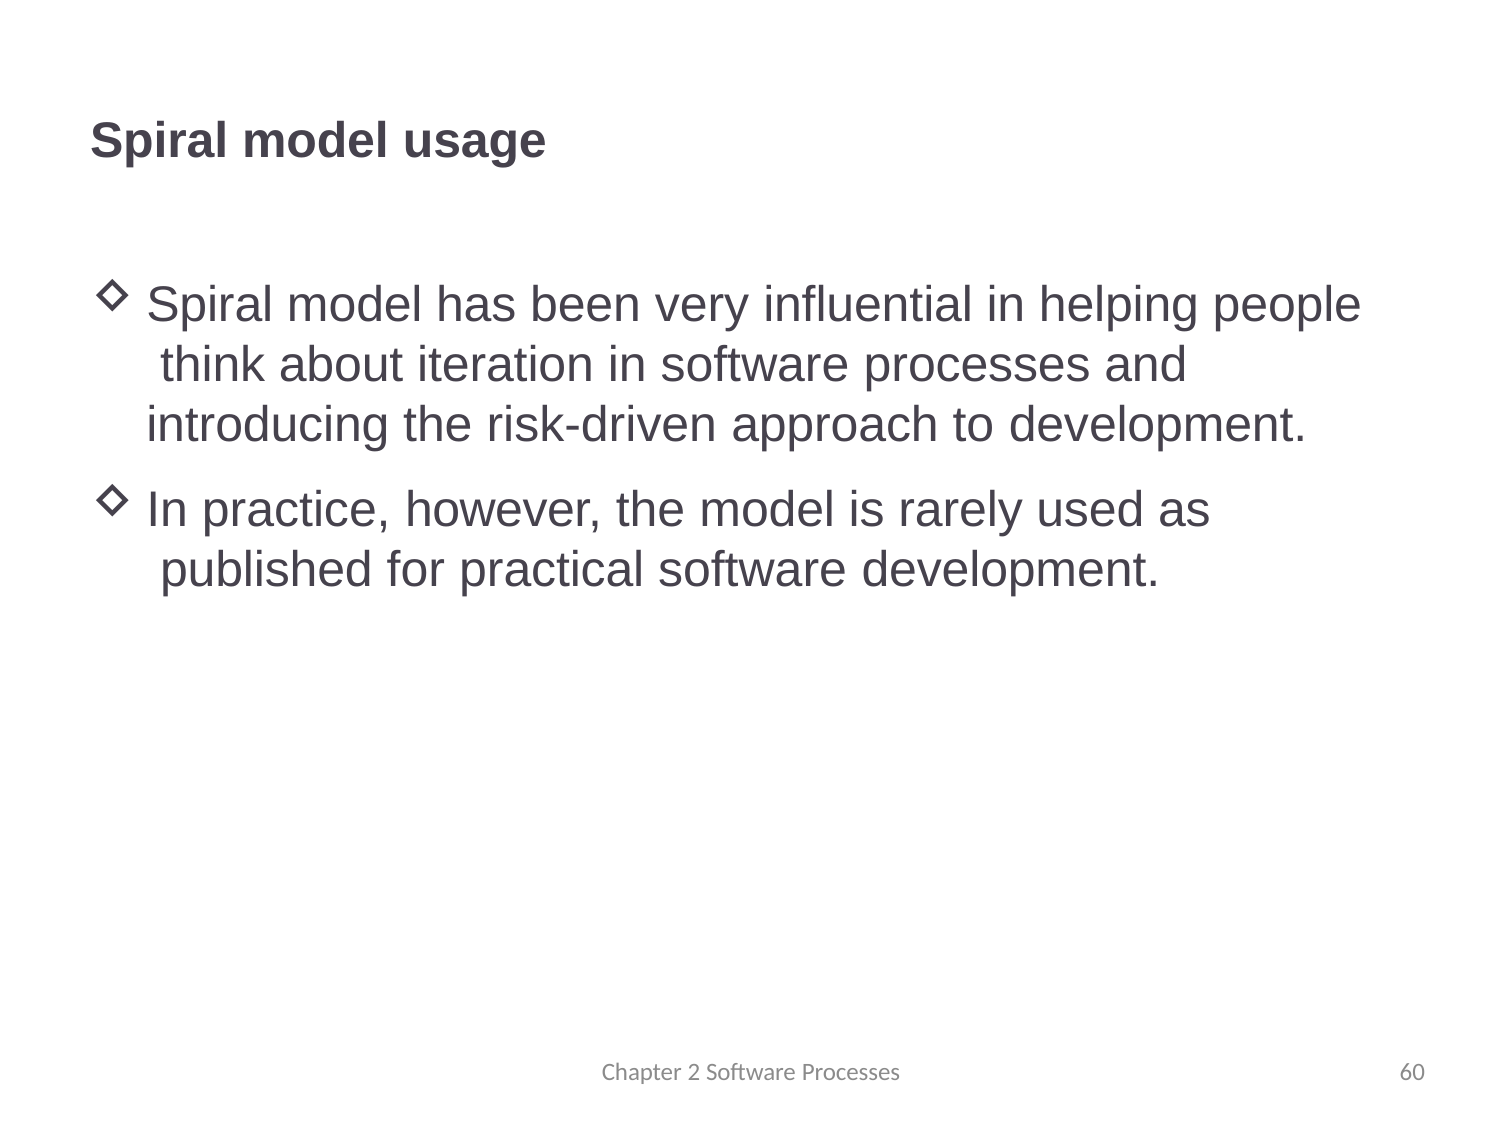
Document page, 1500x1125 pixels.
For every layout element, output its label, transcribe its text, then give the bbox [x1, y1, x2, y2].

text_box Spiral model usage Spiral model has been very influential in helping people think about iteration in software processes and introducing the risk-driven approach to development. In practice, however, the model is rarely used as published for practical software development. [87, 105, 1373, 597]
footer Chapter 2 Software Processes [512, 746, 988, 1125]
slide_number 60 [1074, 746, 1425, 1125]
